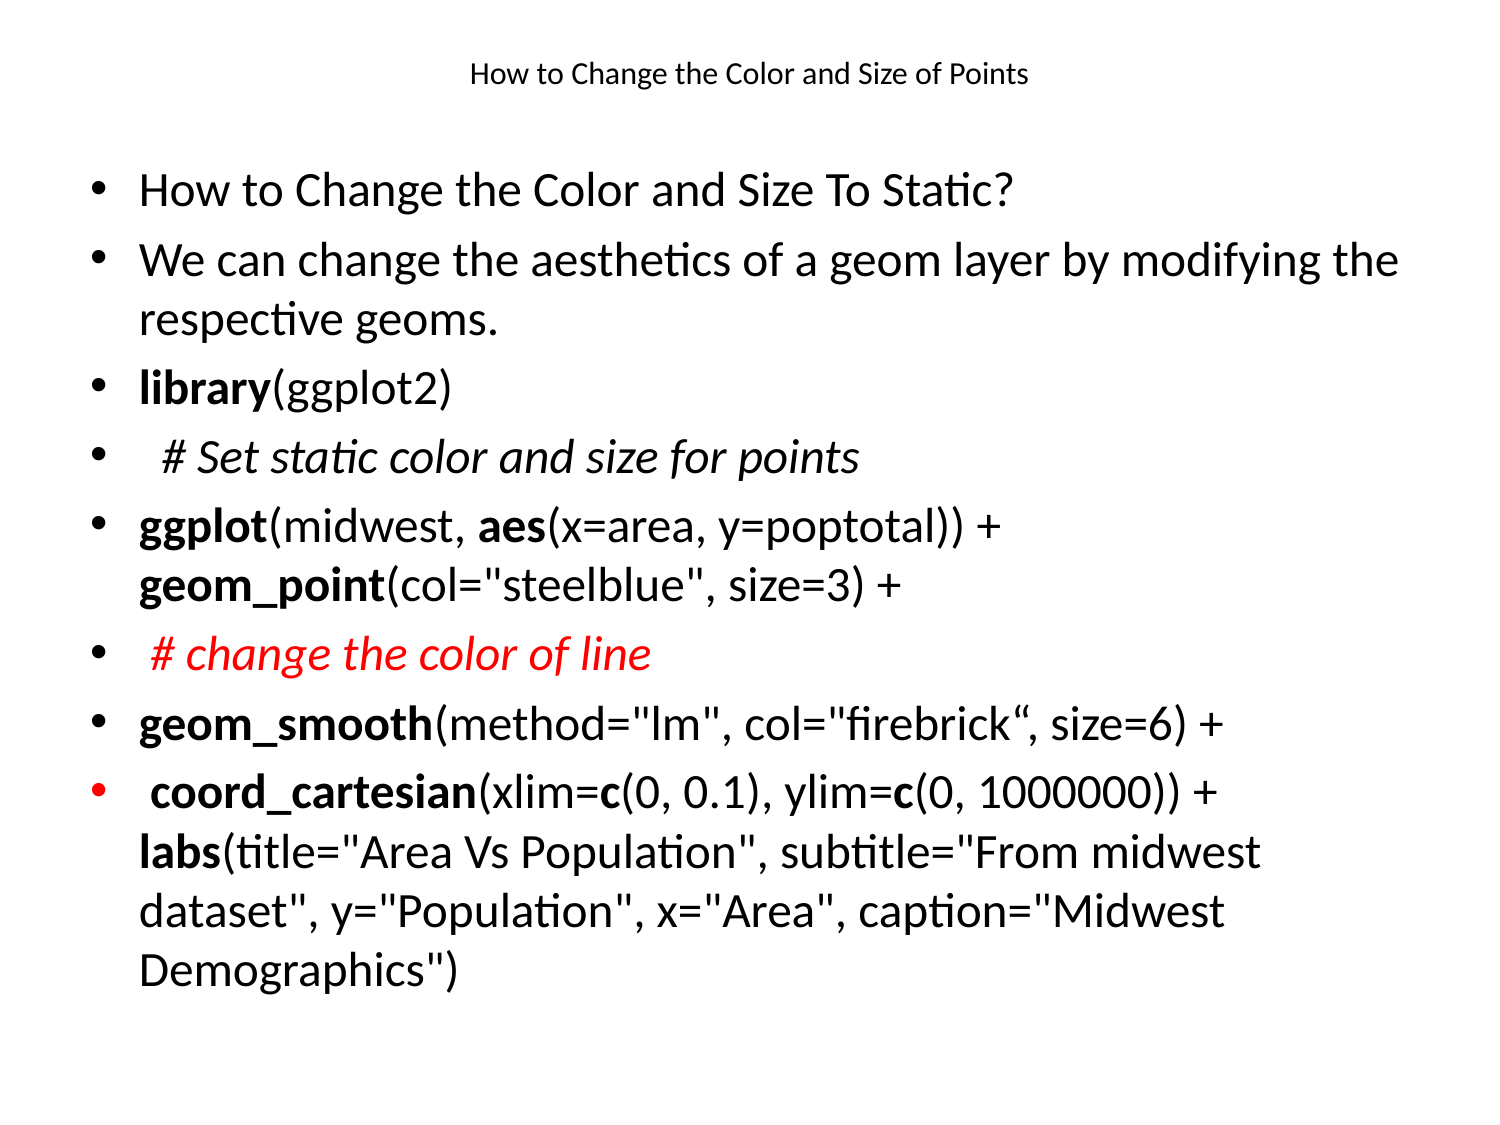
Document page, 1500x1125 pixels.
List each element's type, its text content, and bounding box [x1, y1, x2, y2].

title How to Change the Color and Size of Points [75, 45, 1425, 138]
list How to Change the Color and Size To Static? We can change the aesthetics of a geom layer by modifying the respective geoms. library(ggplot2) # Set static color and size for points ggplot(midwest, aes(x=area, y=poptotal)) + geom_point(col="steelblue", size=3) + # change the color of line geom_smooth(method="lm", col="firebrick“, size=6) + coord_cartesian(xlim=c(0, 0.1), ylim=c(0, 1000000)) + labs(title="Area Vs Population", subtitle="From midwest dataset", y="Population", x="Area", caption="Midwest Demographics") [75, 149, 1425, 1005]
